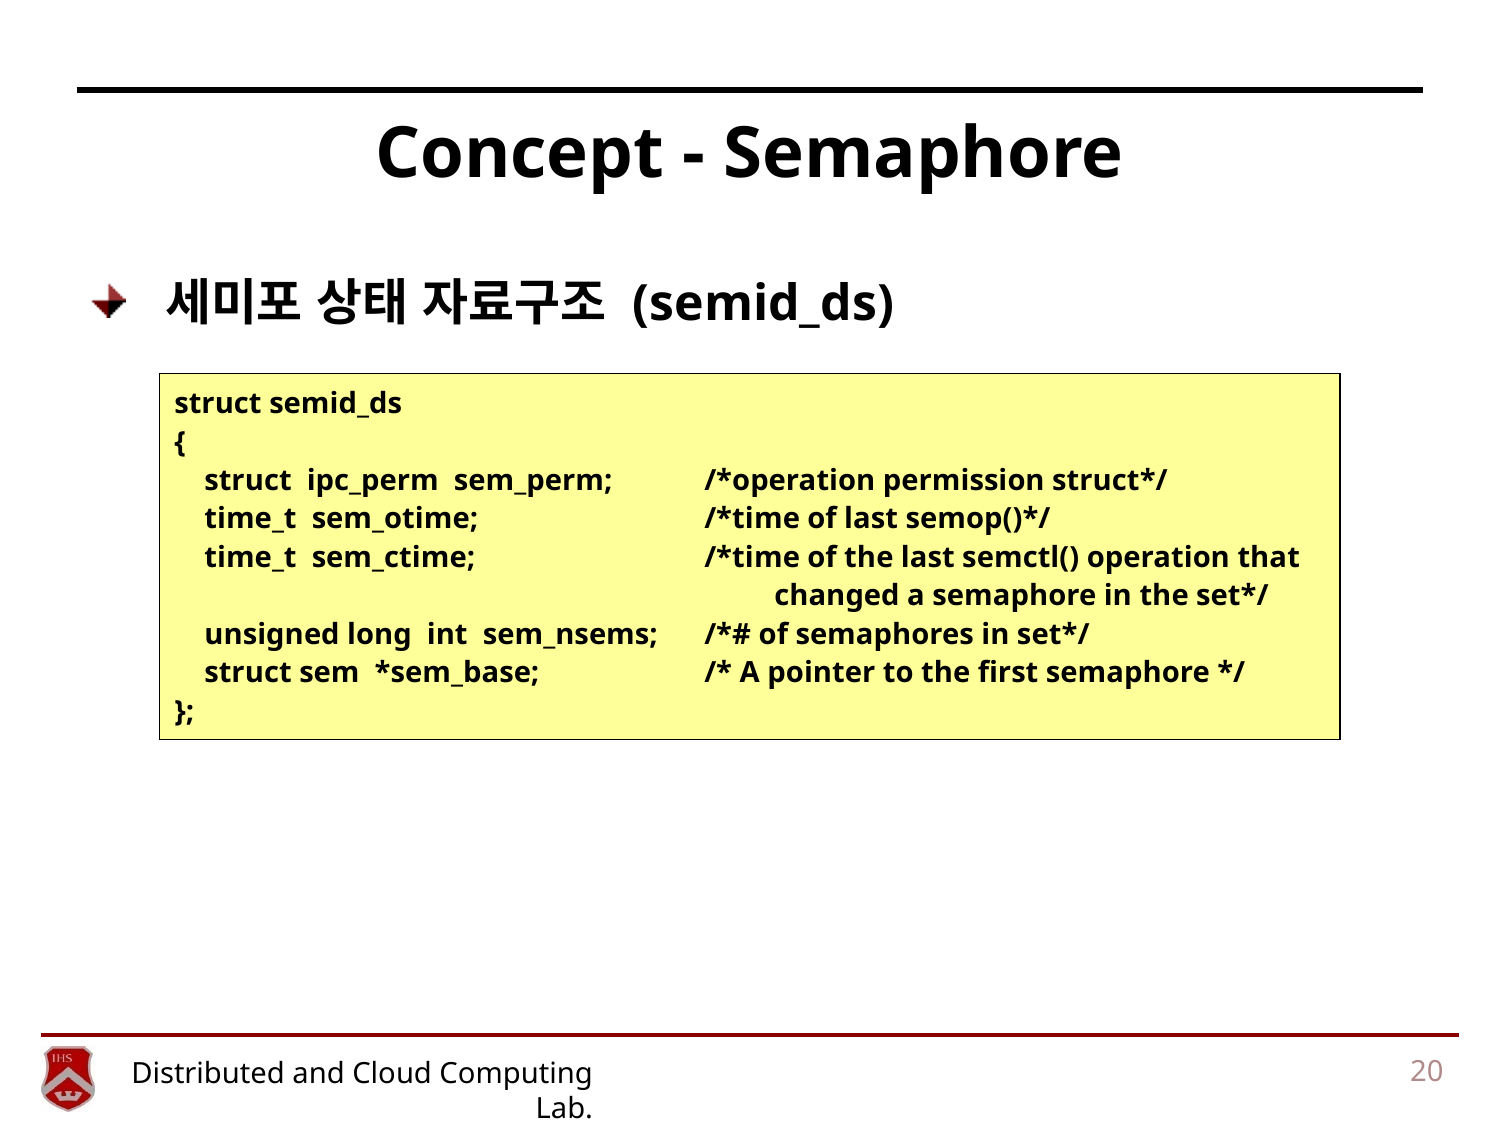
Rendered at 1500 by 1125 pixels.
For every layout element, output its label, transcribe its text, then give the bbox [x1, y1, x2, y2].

picture [41, 1046, 95, 1112]
title Concept - Semaphore [75, 101, 1425, 197]
picture [90, 282, 126, 318]
slide_number 20 [1108, 1042, 1459, 1103]
text_box struct semid_ds { struct ipc_perm sem_perm; /*operation permission struct*/ time_t sem_otime; /*time of last semop()*/ time_t sem_ctime; /*time of the last semctl() operation that changed a semaphore in the set*/ unsigned long int sem_nsems; /*# of semaphores in set*/ struct sem *sem_base; /* A pointer to the first semaphore */ }; [159, 373, 1341, 740]
list 세미포 상태 자료구조 (semid_ds) [75, 262, 1425, 1005]
